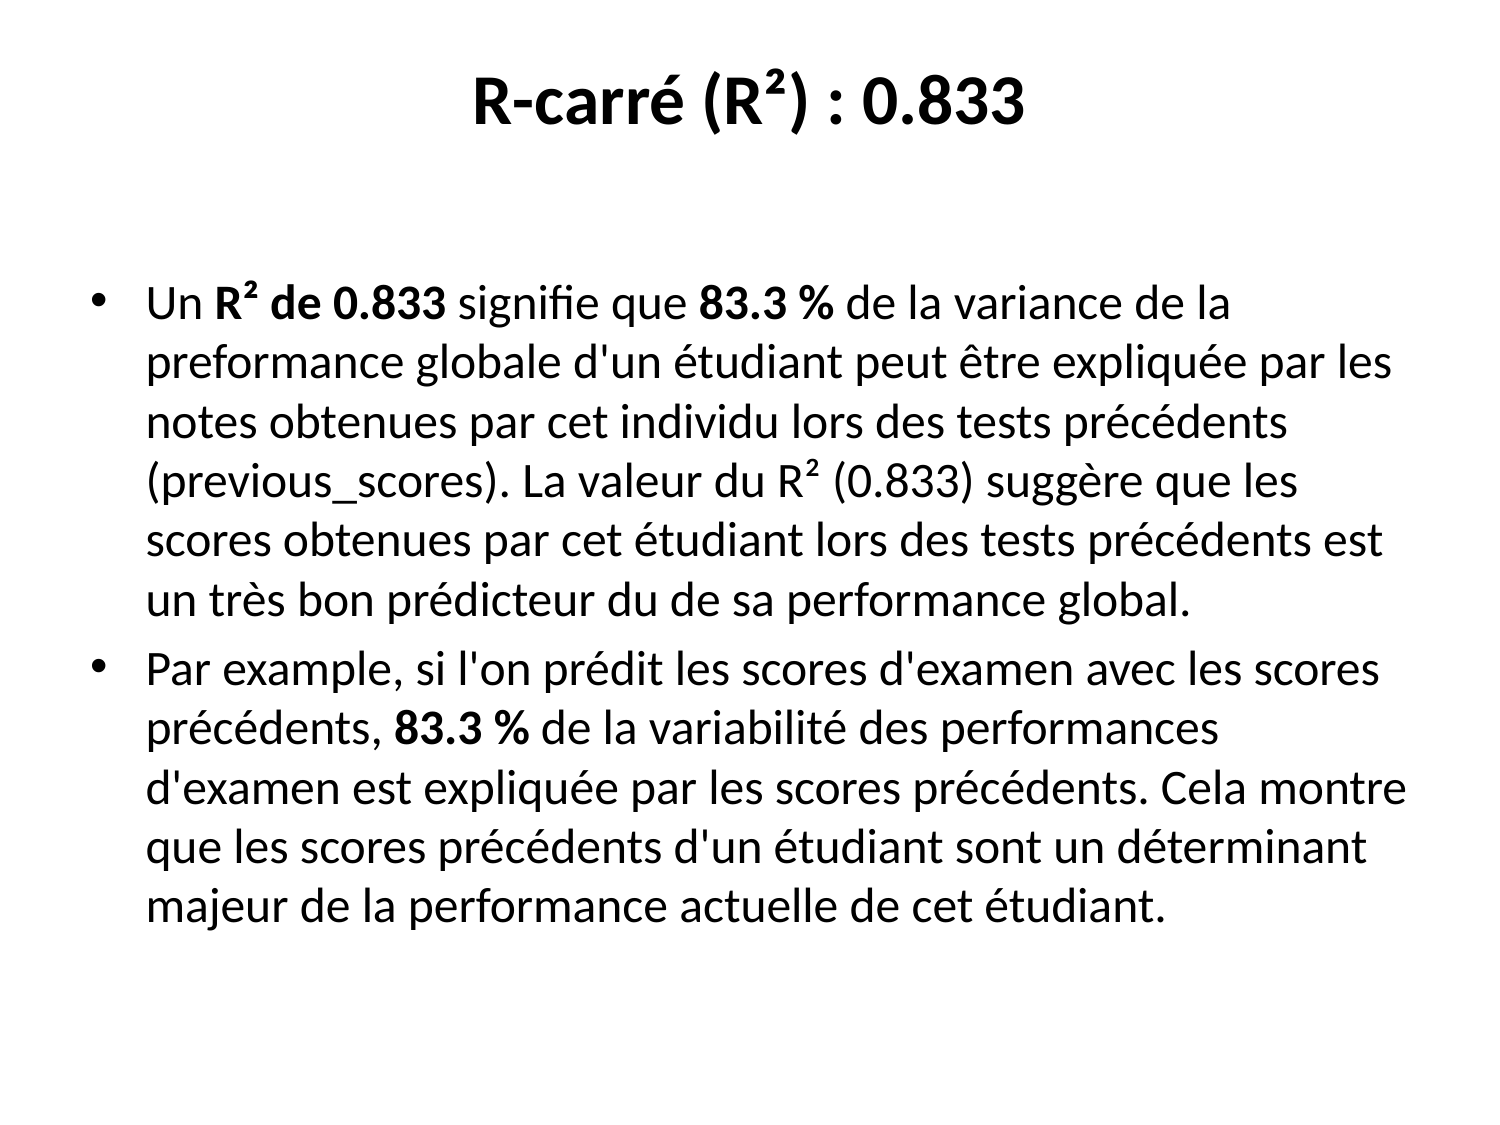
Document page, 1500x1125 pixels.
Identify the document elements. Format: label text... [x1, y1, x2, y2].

list Un R² de 0.833 signifie que 83.3 % de la variance de la preformance globale d'un étudiant peut être expliquée par les notes obtenues par cet individu lors des tests précédents (previous_scores). La valeur du R² (0.833) suggère que les scores obtenues par cet étudiant lors des tests précédents est un très bon prédicteur du de sa performance global. Par example, si l'on prédit les scores d'examen avec les scores précédents, 83.3 % de la variabilité des performances d'examen est expliquée par les scores précédents. Cela montre que les scores précédents d'un étudiant sont un déterminant majeur de la performance actuelle de cet étudiant. [75, 262, 1425, 1005]
title R-carré (R²) : 0.833 [75, 45, 1425, 233]
